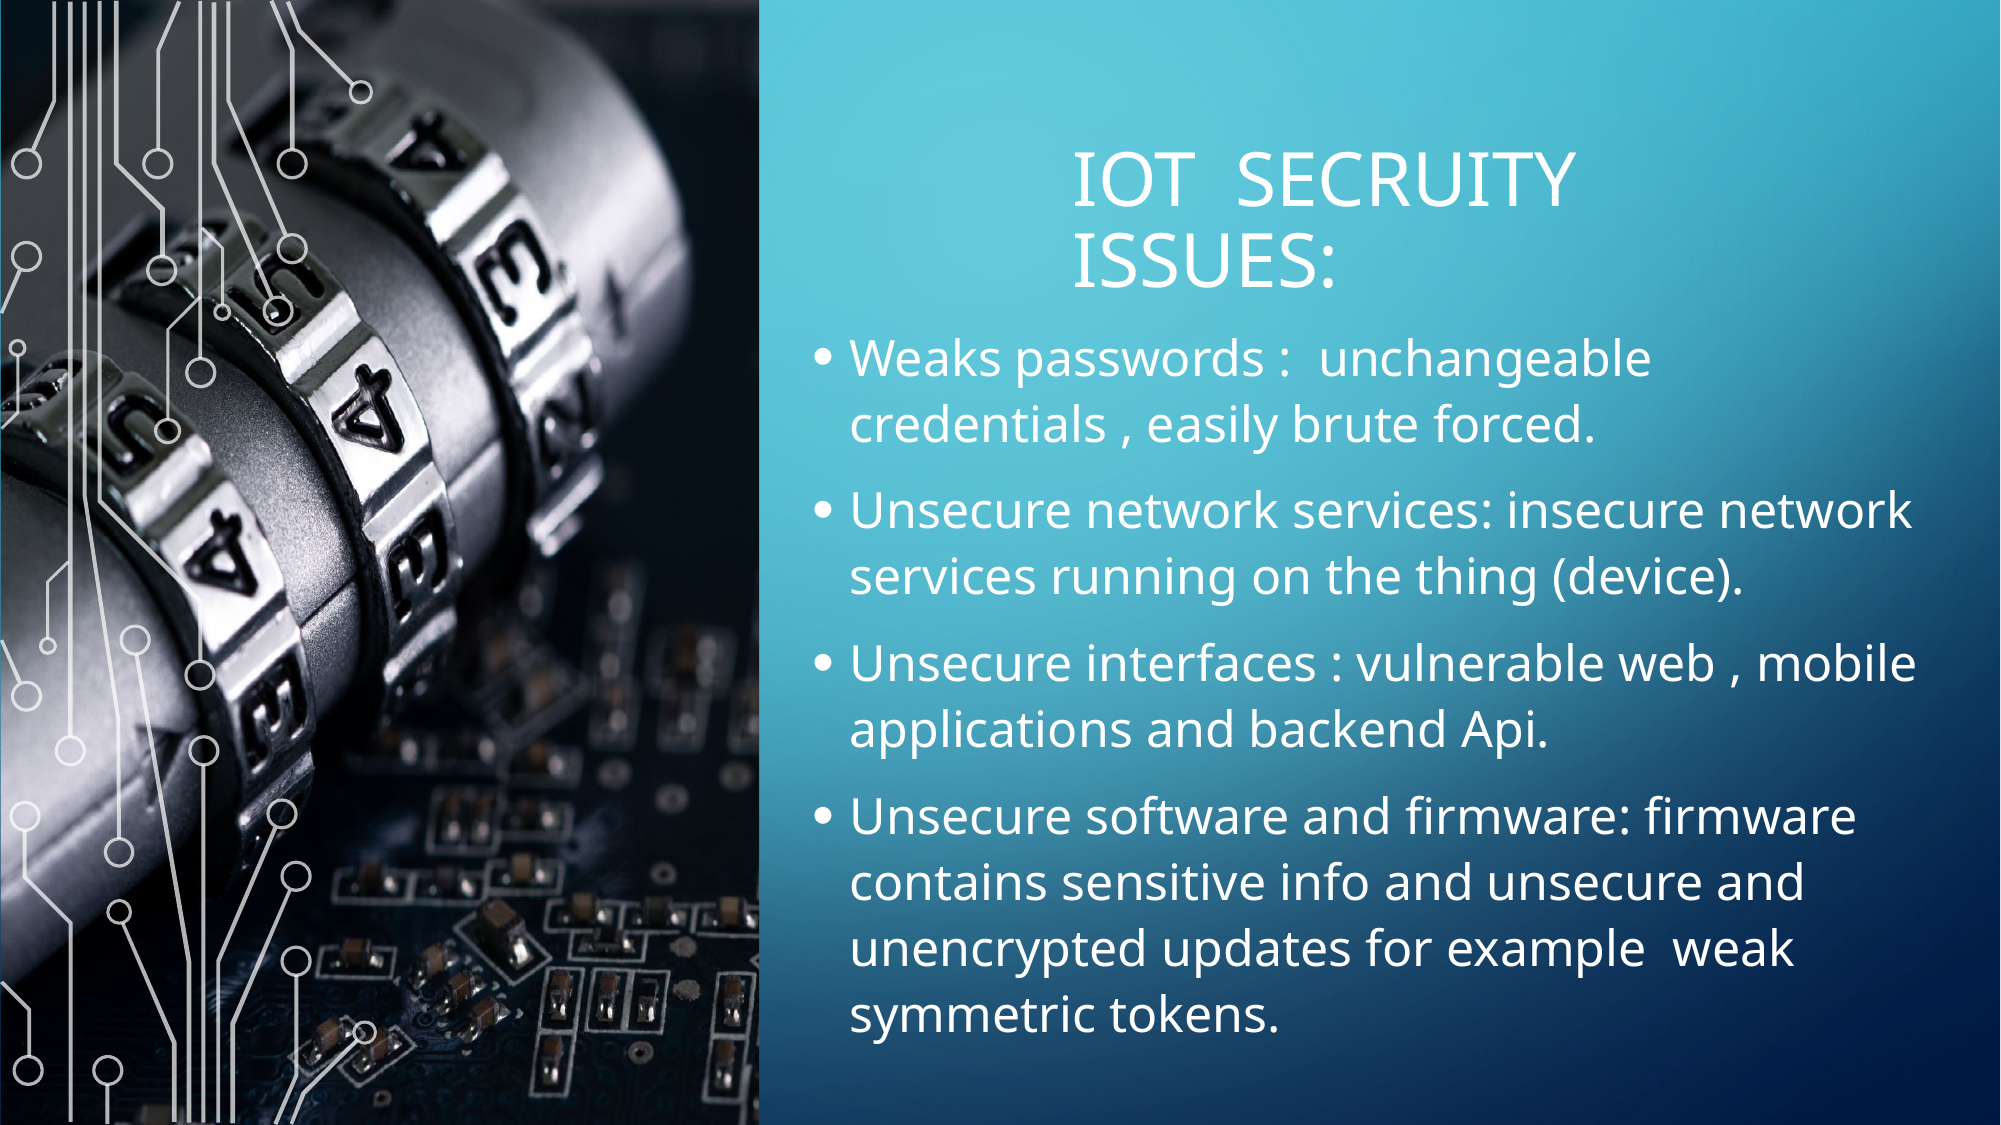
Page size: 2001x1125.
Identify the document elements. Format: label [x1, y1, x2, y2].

text_box [760, 0, 2000, 1125]
picture [379, 0, 760, 1125]
text_box [0, 0, 379, 1125]
